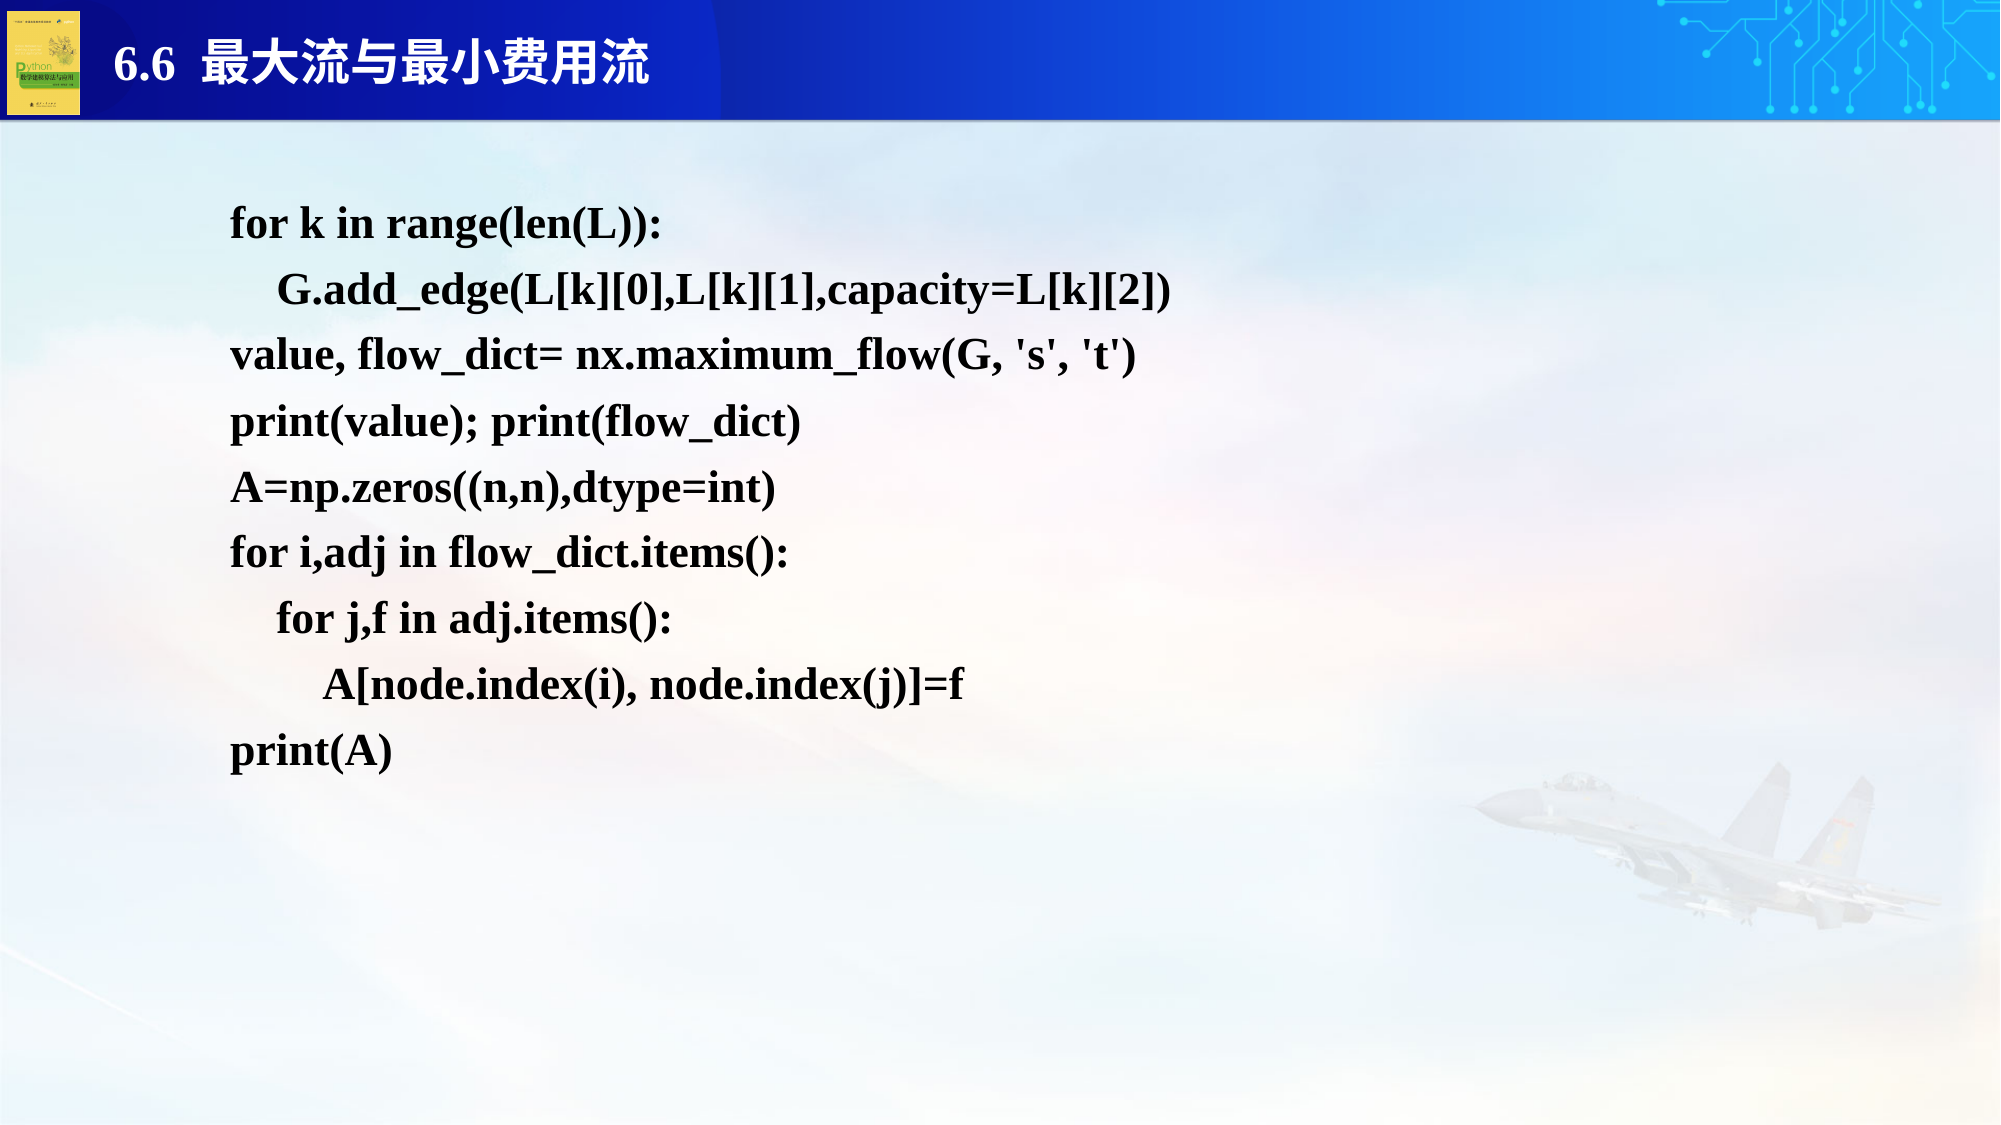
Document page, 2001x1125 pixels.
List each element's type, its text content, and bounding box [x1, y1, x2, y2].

picture [0, 0, 2000, 1125]
list for k in range(len(L)): G.add_edge(L[k][0],L[k][1],capacity=L[k][2]) value, flow_dict= nx.maximum_flow(G, 's', 't') print(value); print(flow_dict) A=np.zeros((n,n),dtype=int) for i,adj in flow_dict.items(): for j,f in adj.items(): A[node.index(i), node.index(j)]=f print(A) [98, 173, 1942, 1068]
